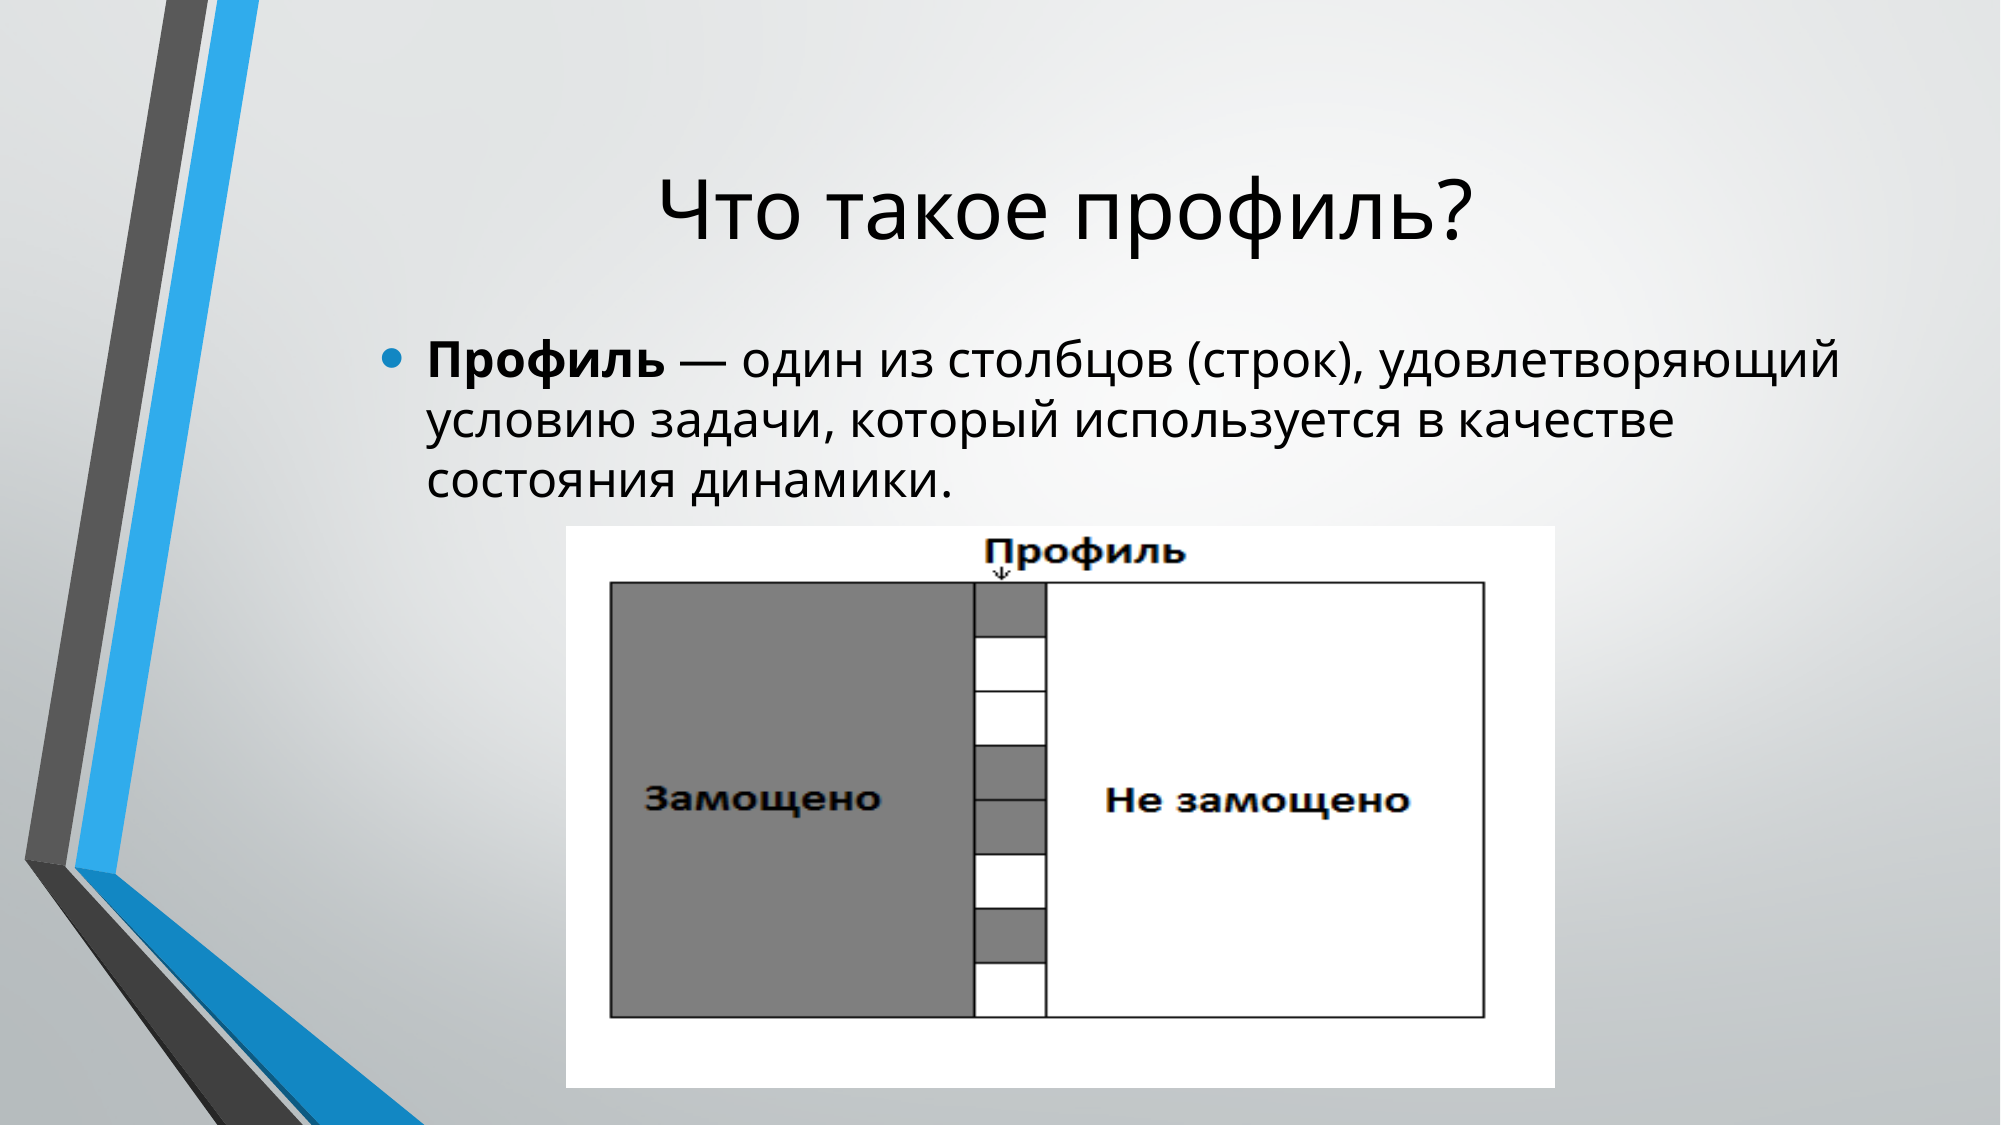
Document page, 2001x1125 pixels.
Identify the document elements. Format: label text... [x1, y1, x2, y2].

picture [566, 525, 1555, 1089]
title Что такое профиль? [243, 62, 1887, 350]
list Профиль — один из столбцов (строк), удовлетворяющий условию задачи, который используется в качестве состояния динамики. [364, 112, 1869, 806]
